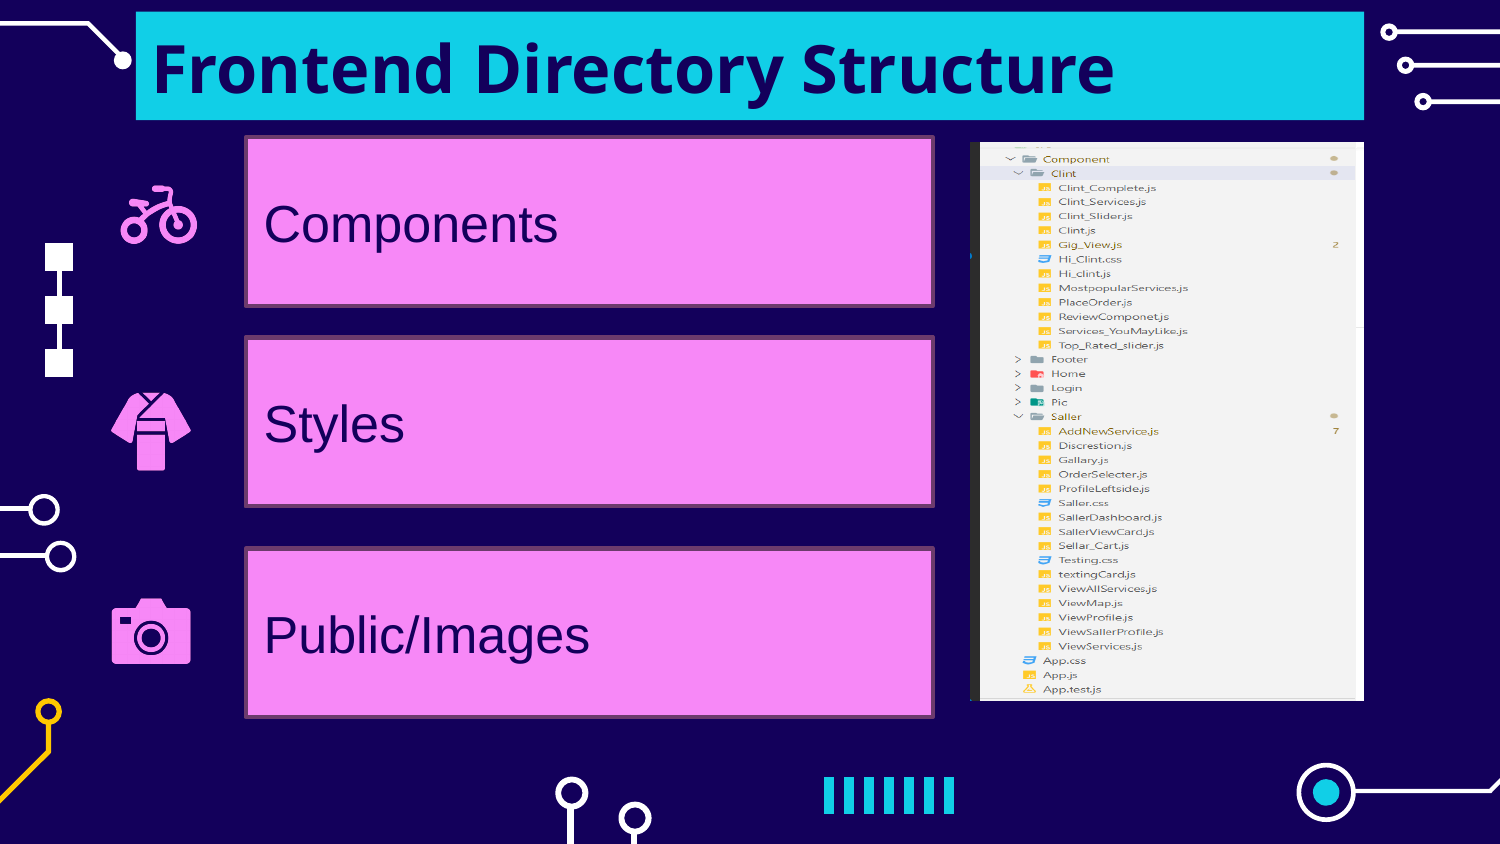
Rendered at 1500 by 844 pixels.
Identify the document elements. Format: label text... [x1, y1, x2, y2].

text_box [111, 167, 208, 263]
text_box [245, 548, 933, 718]
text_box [245, 126, 933, 307]
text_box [245, 337, 933, 507]
title Frontend Directory Structure [135, 11, 1365, 121]
text_box [103, 383, 200, 480]
picture [970, 142, 1365, 701]
text_box [103, 583, 200, 680]
